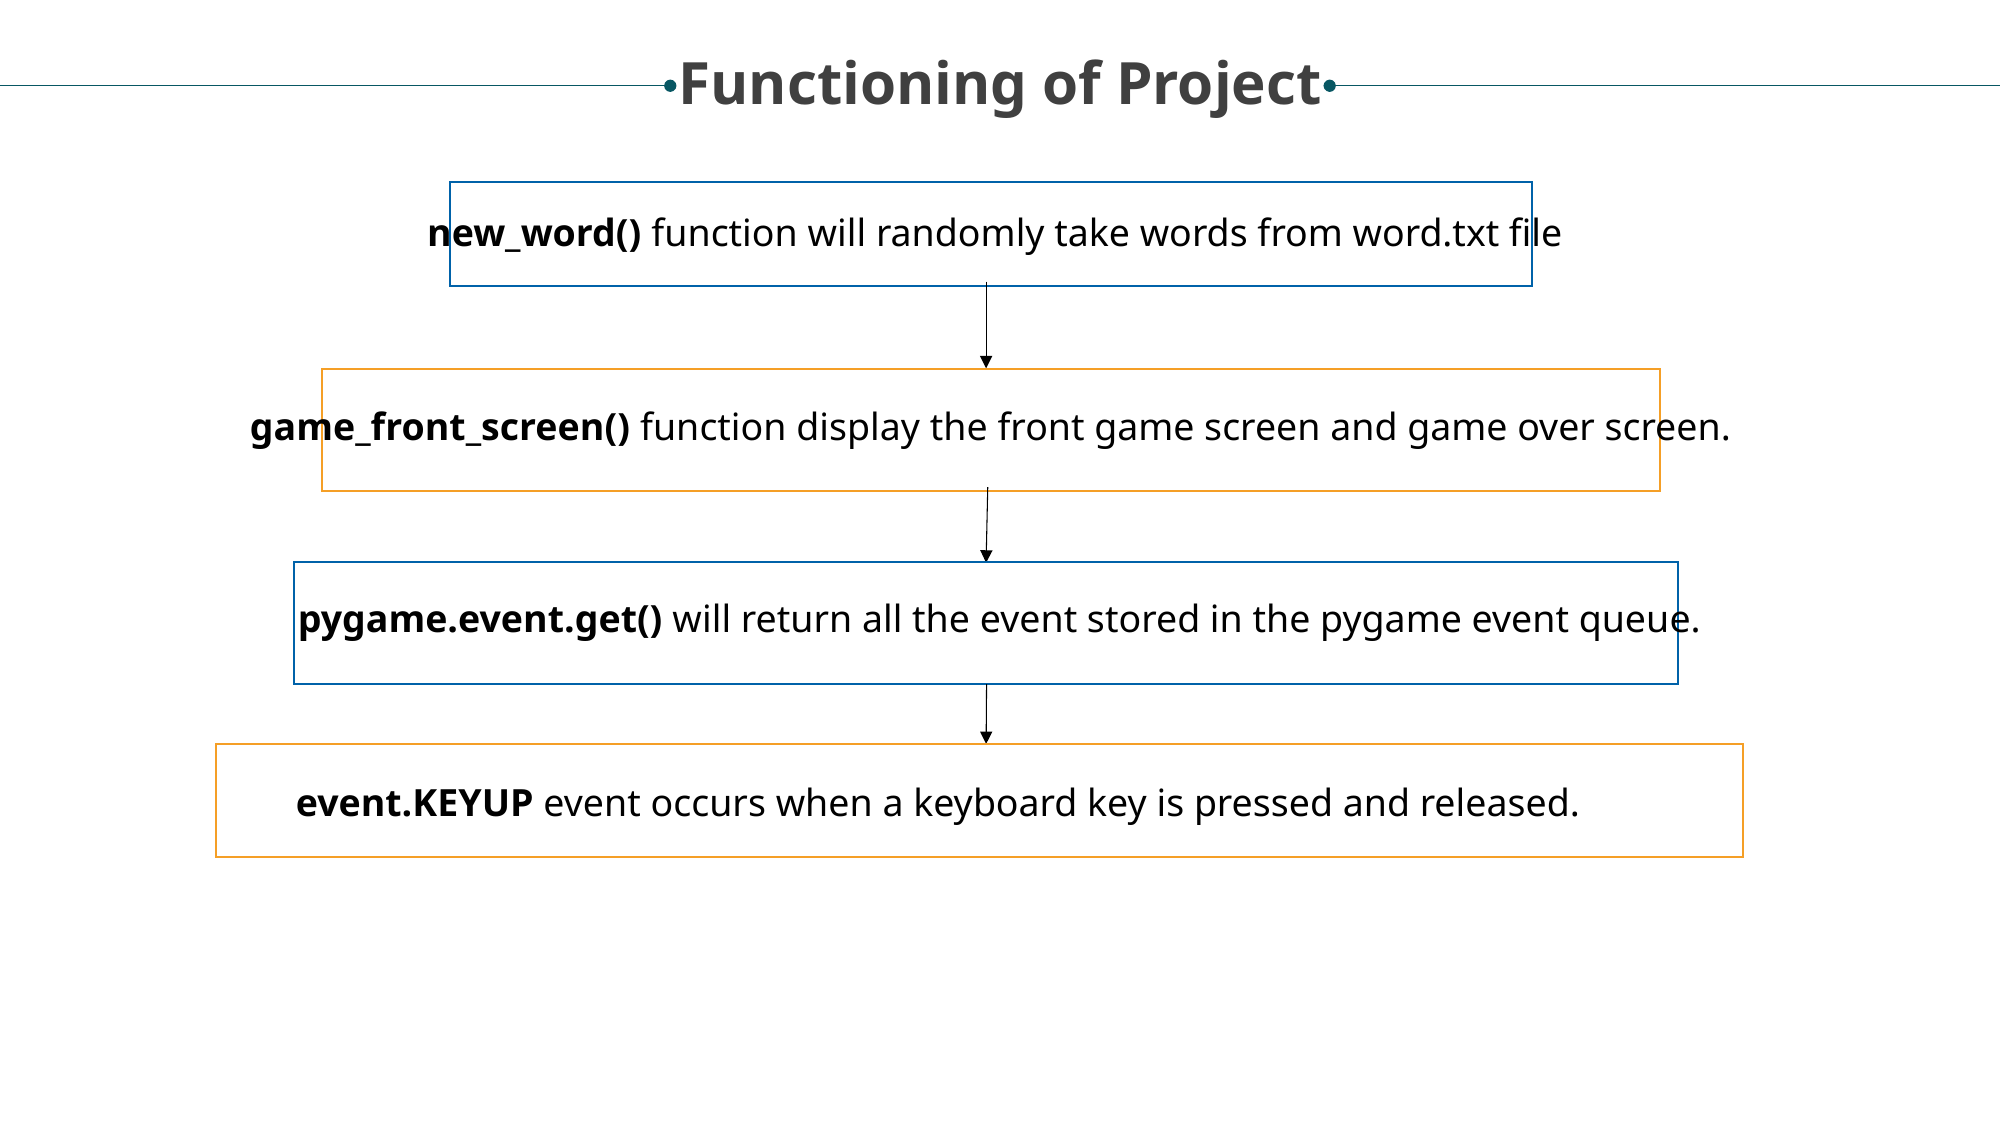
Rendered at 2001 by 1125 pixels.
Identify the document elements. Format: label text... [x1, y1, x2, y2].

text_box [215, 743, 1744, 858]
text_box [321, 368, 1661, 395]
text_box [449, 181, 1533, 201]
text_box [293, 648, 1679, 685]
text_box [321, 456, 1661, 492]
text_box game_front_screen() function display the front game screen and game over screen. [235, 395, 1747, 456]
text_box [293, 561, 1679, 588]
text_box event.KEYUP event occurs when a keyboard key is pressed and released. [281, 771, 1596, 832]
text_box Functioning of Project [37, 53, 1963, 117]
text_box new_word() function will randomly take words from word.txt file [412, 201, 1588, 262]
text_box [449, 262, 1533, 287]
text_box pygame.event.get() will return all the event stored in the pygame event queue. [283, 588, 1717, 648]
